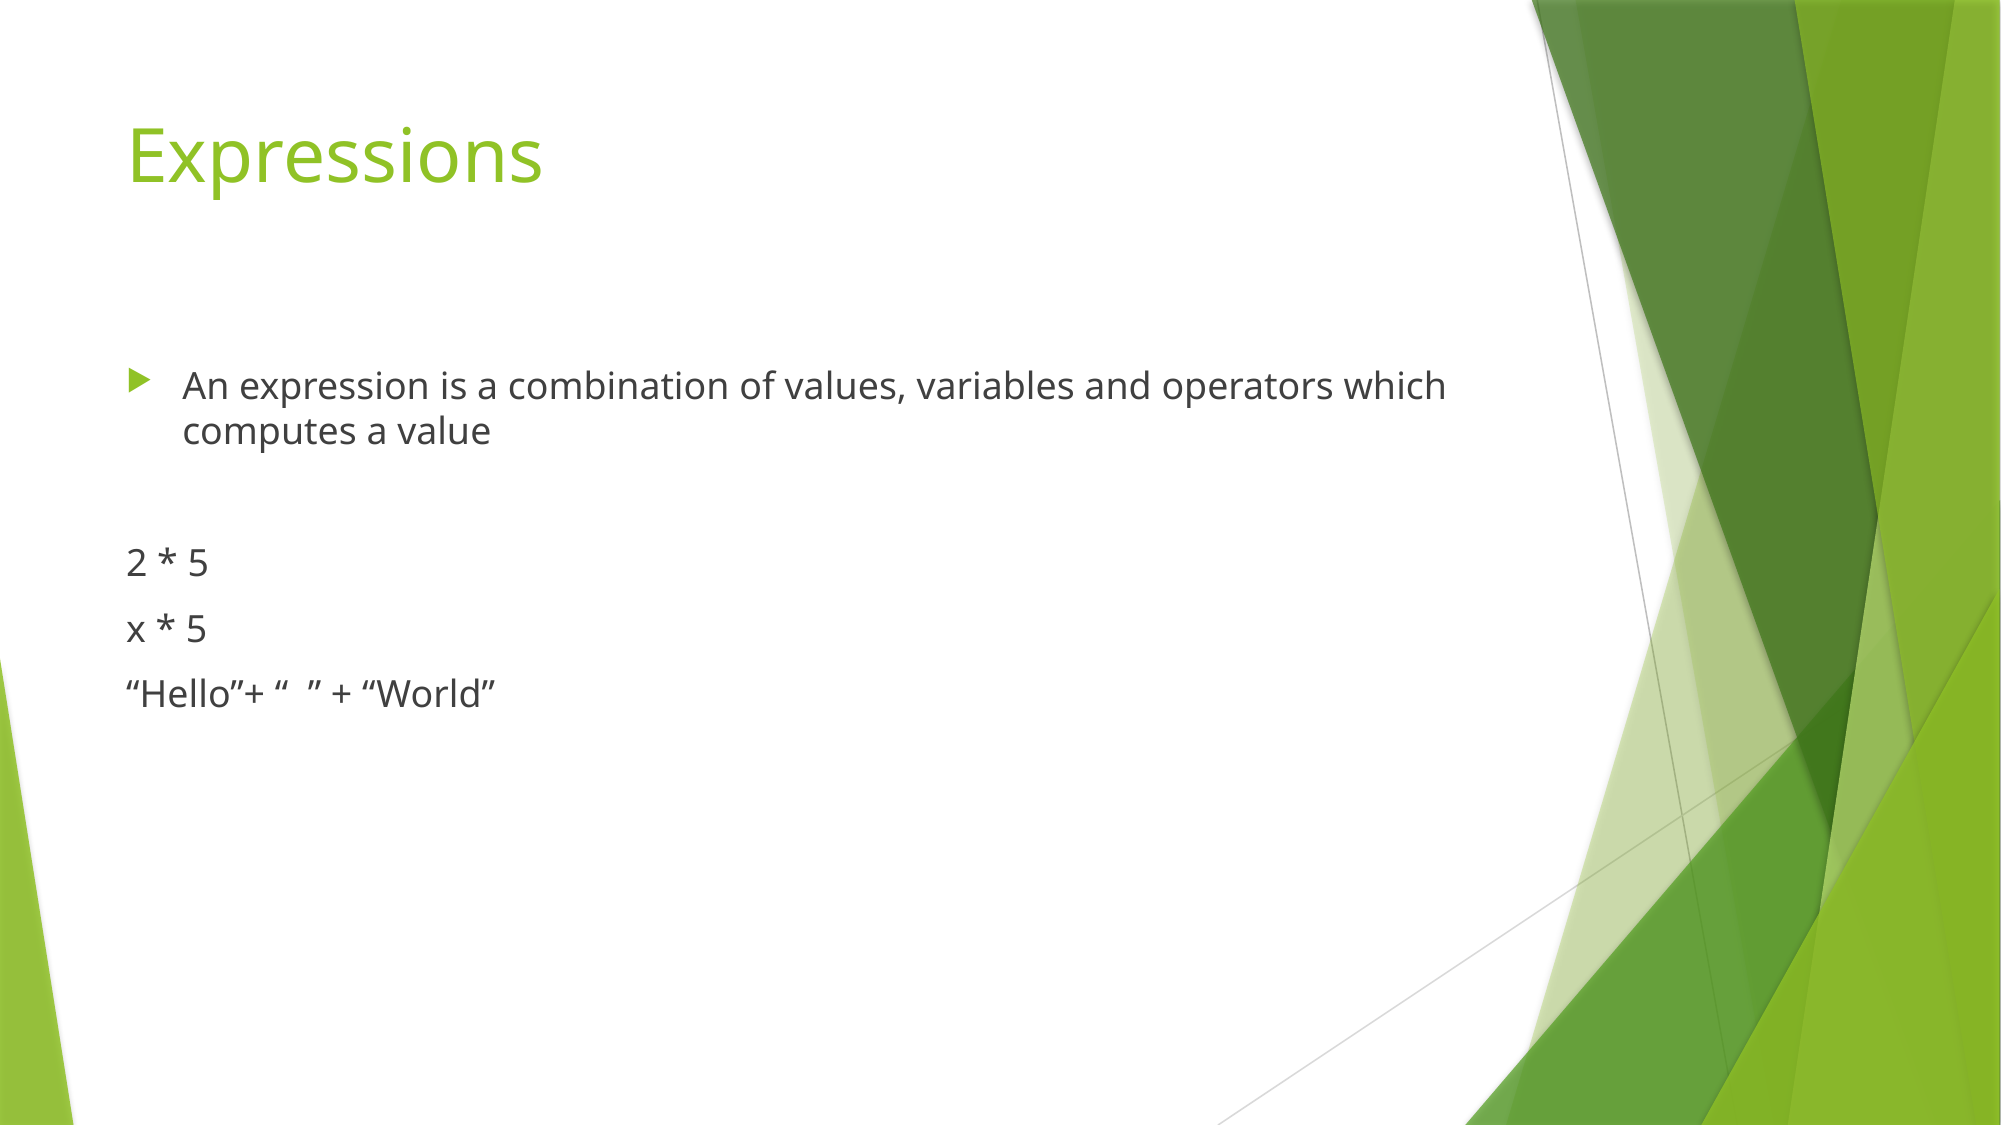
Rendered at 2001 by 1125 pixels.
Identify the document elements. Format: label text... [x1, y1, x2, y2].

title Expressions [111, 99, 1522, 317]
list An expression is a combination of values, variables and operators which computes a value 2 * 5 x * 5 “Hello”+ “ ” + “World” [111, 354, 1522, 992]
